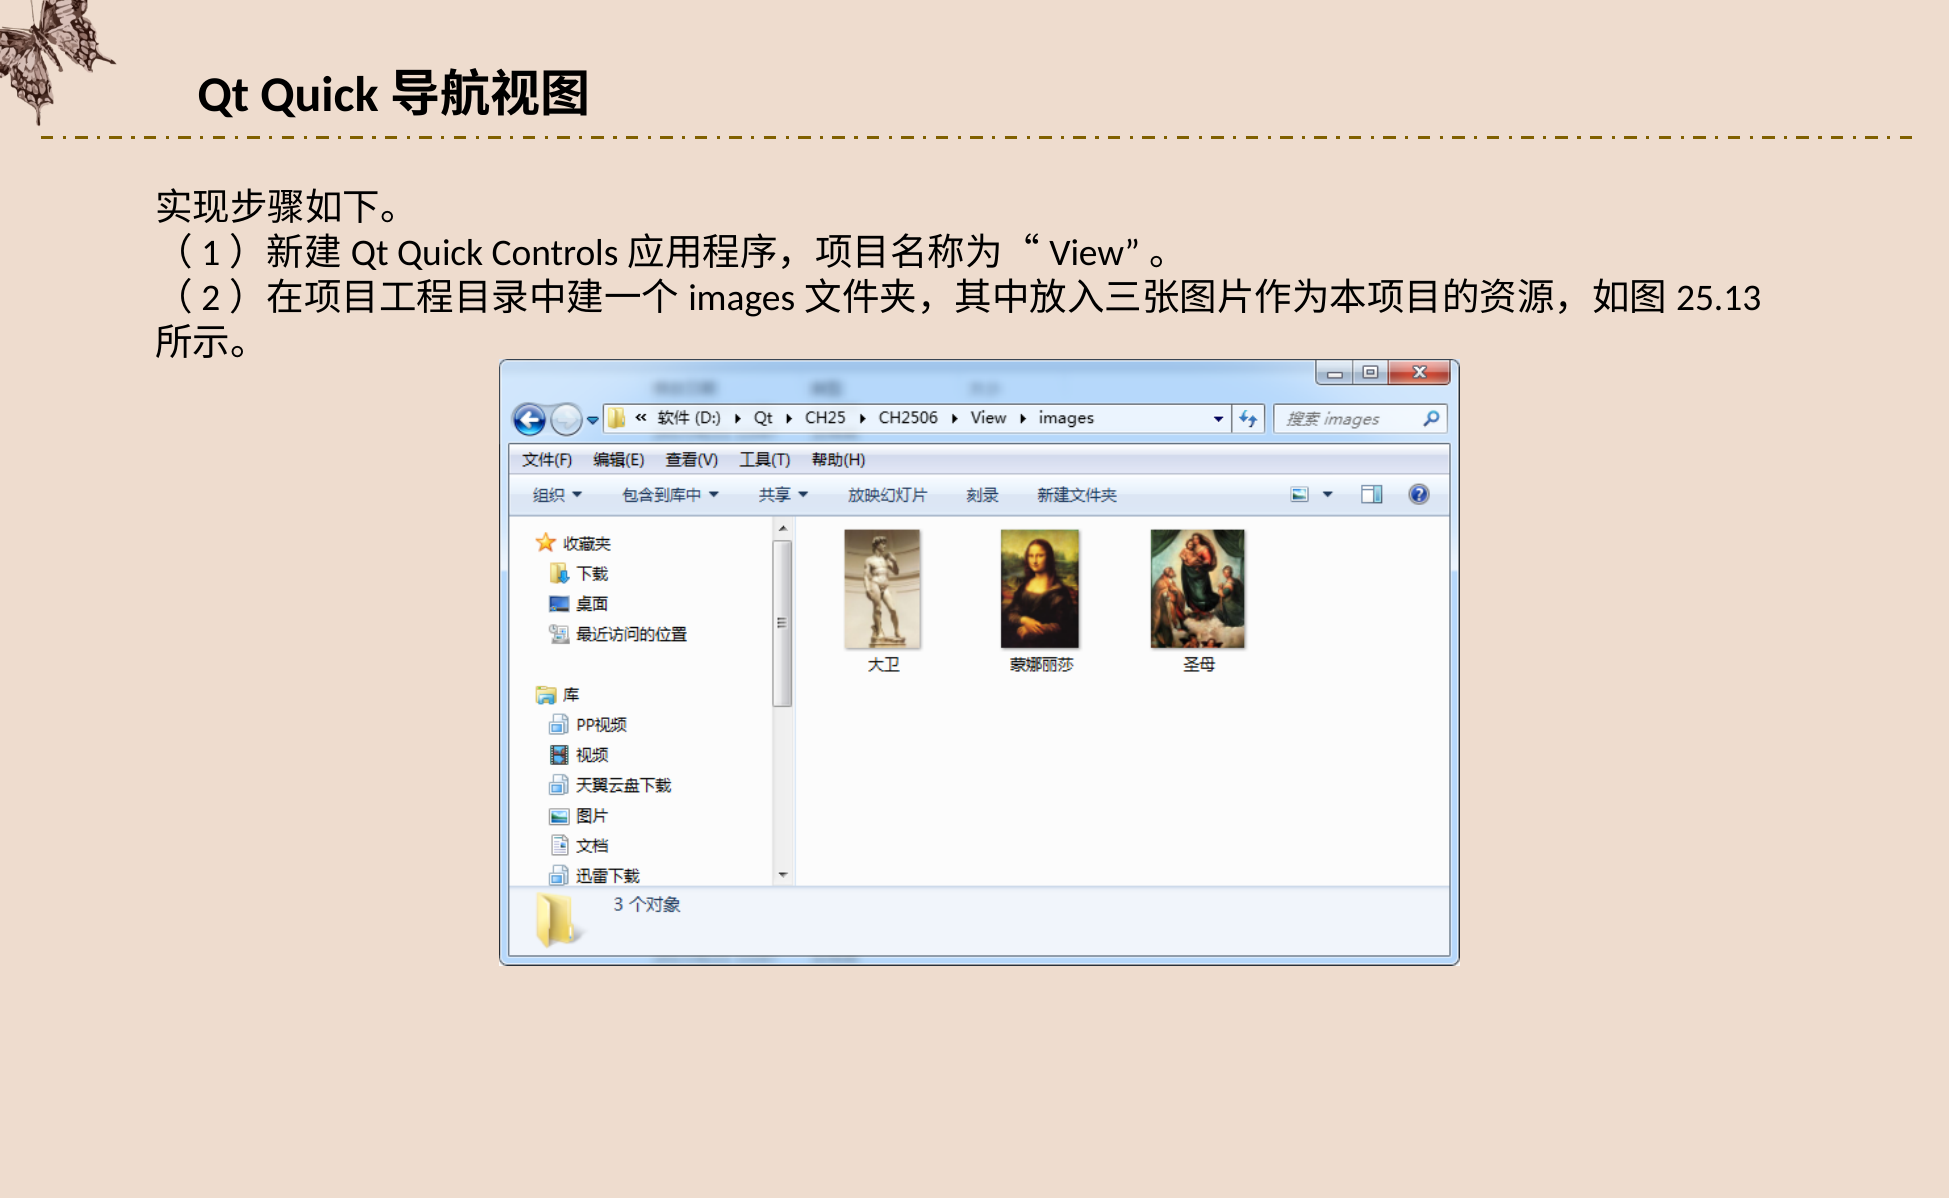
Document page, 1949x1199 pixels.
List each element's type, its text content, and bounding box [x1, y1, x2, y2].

text_box Qt Quick导航视图 [182, 53, 606, 129]
picture [499, 359, 1460, 966]
picture [0, 0, 142, 138]
text_box 实现步骤如下。 （1）新建Qt Quick Controls应用程序，项目名称为“View”。 （2）在项目工程目录中建一个images文件夹，其中放入三张图片作为本项目的资源，如图25.13所示。 [140, 175, 1822, 370]
